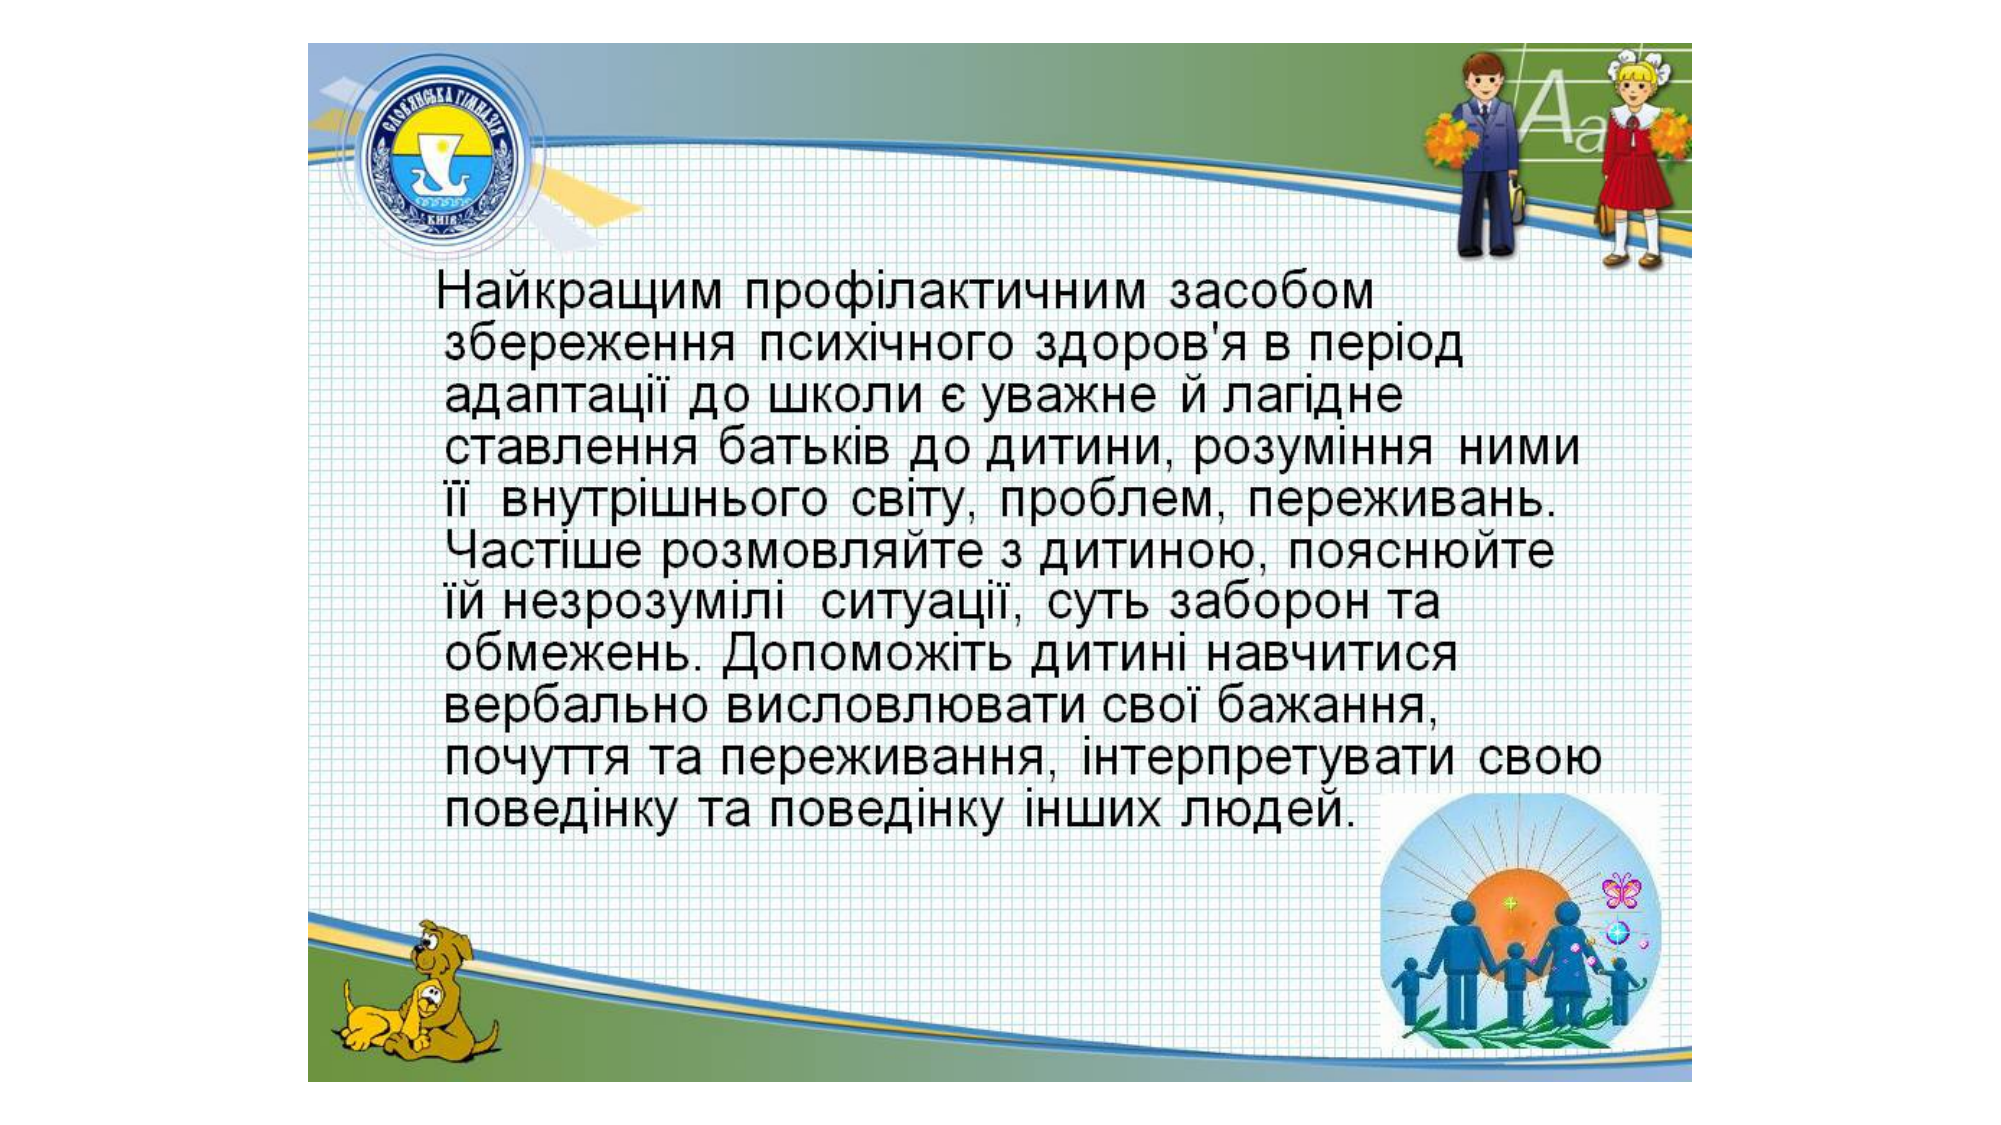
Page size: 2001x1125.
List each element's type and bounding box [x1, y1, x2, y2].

picture [308, 43, 1692, 1082]
